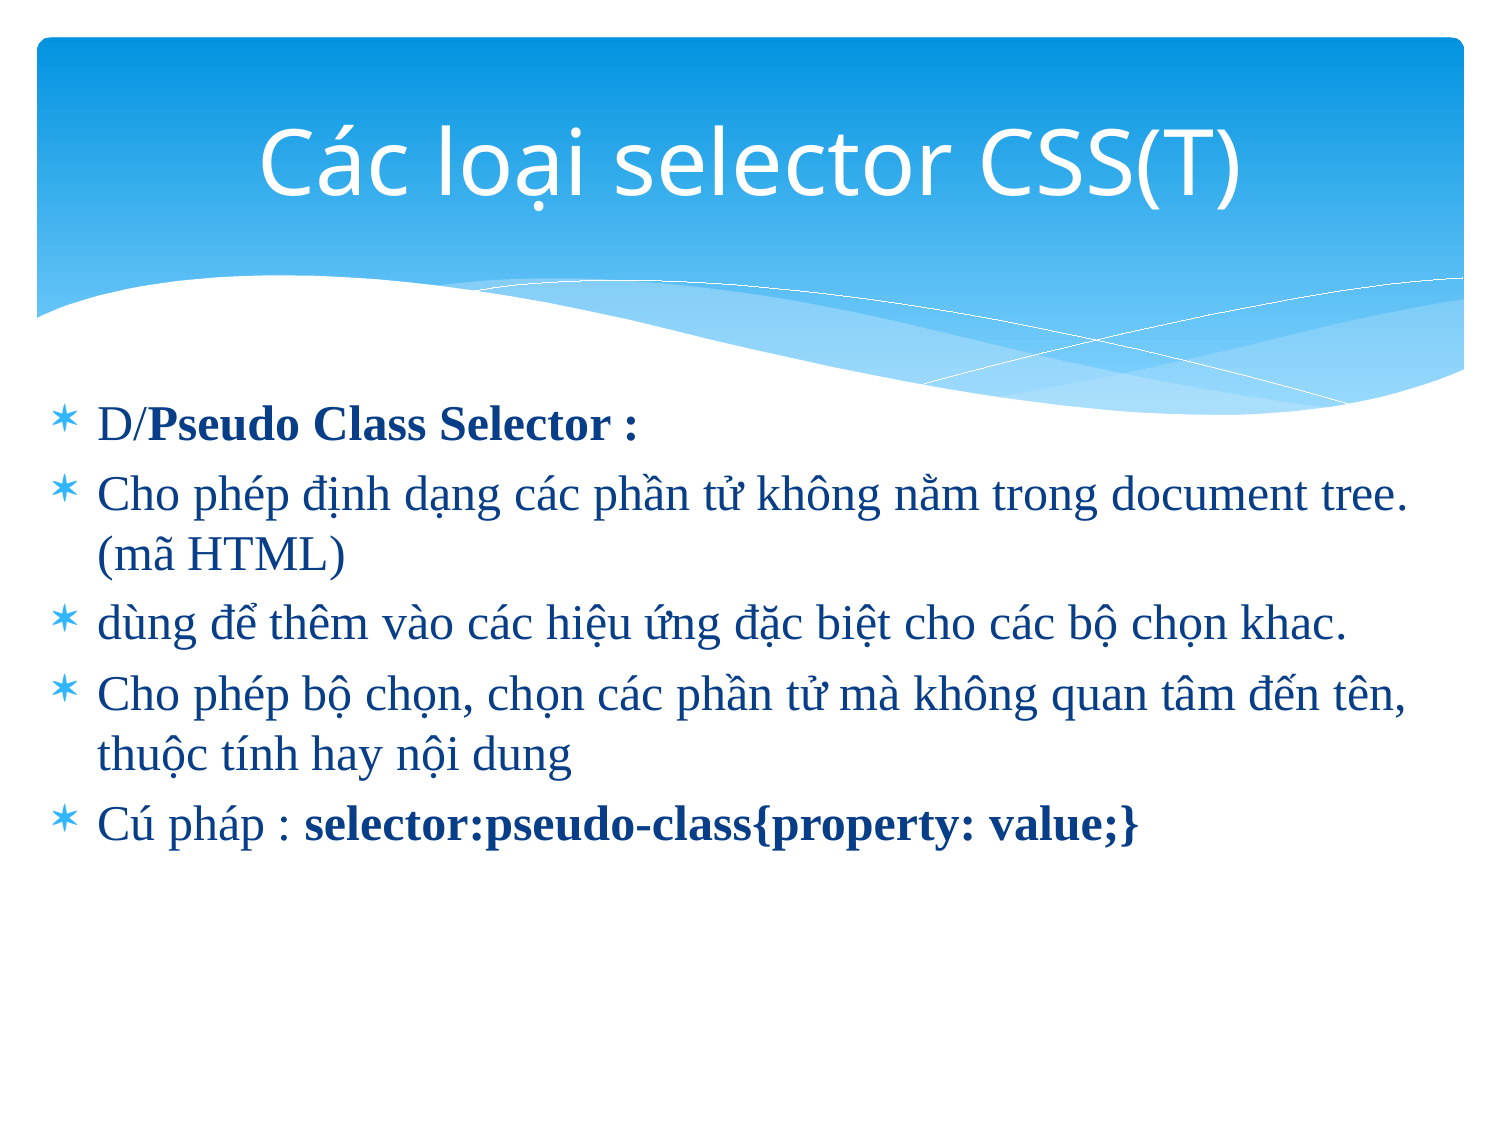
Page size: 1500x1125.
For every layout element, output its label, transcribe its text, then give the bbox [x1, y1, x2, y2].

title Các loại selector CSS(T) [75, 55, 1425, 261]
list D/Pseudo Class Selector : Cho phép định dạng các phần tử không nằm trong document tree.(mã HTML) dùng để thêm vào các hiệu ứng đặc biệt cho các bộ chọn khac. Cho phép bộ chọn, chọn các phần tử mà không quan tâm đến tên, thuộc tính hay nội dung Cú pháp : selector:pseudo-class{property: value;} [37, 312, 1463, 1005]
